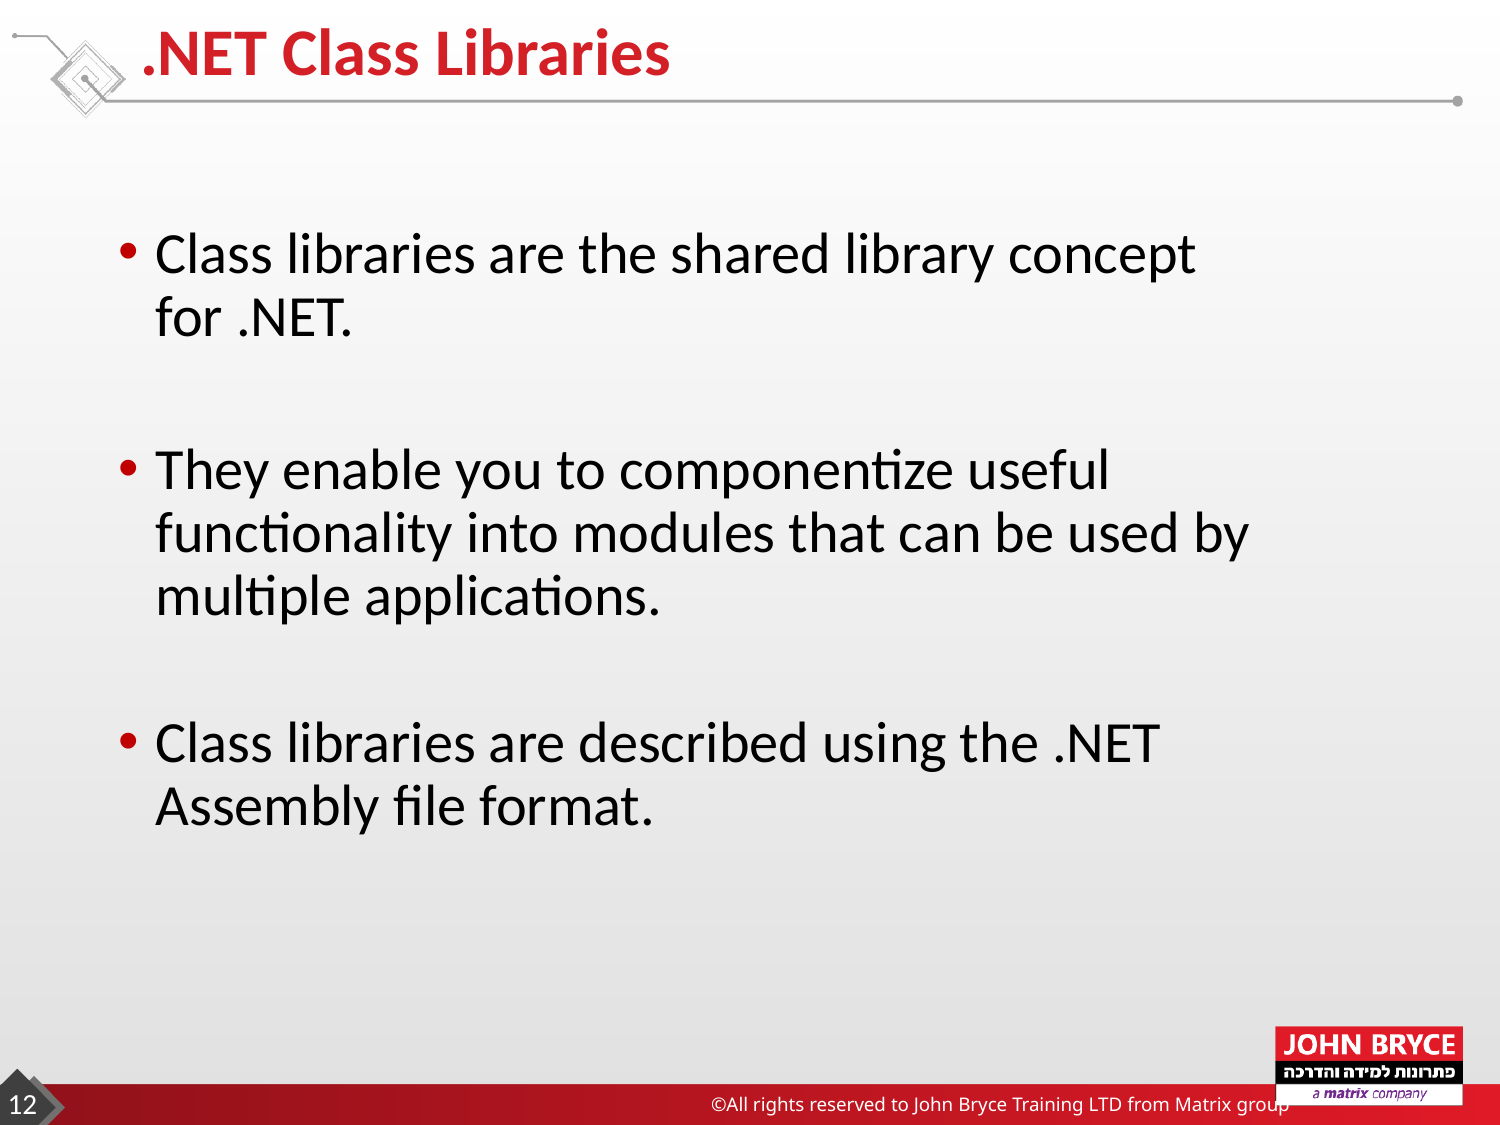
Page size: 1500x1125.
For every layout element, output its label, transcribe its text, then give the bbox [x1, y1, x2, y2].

picture [12, 33, 125, 118]
picture [0, 1026, 1500, 1125]
title .NET Class Libraries [125, 0, 1419, 118]
picture [1419, 33, 1463, 118]
list Class libraries are the shared library concept for .NET. They enable you to componentize useful functionality into modules that can be used by multiple applications. Class libraries are described using the .NET Assembly file format. [103, 215, 1397, 1000]
slide_number 12 [0, 1077, 100, 1125]
